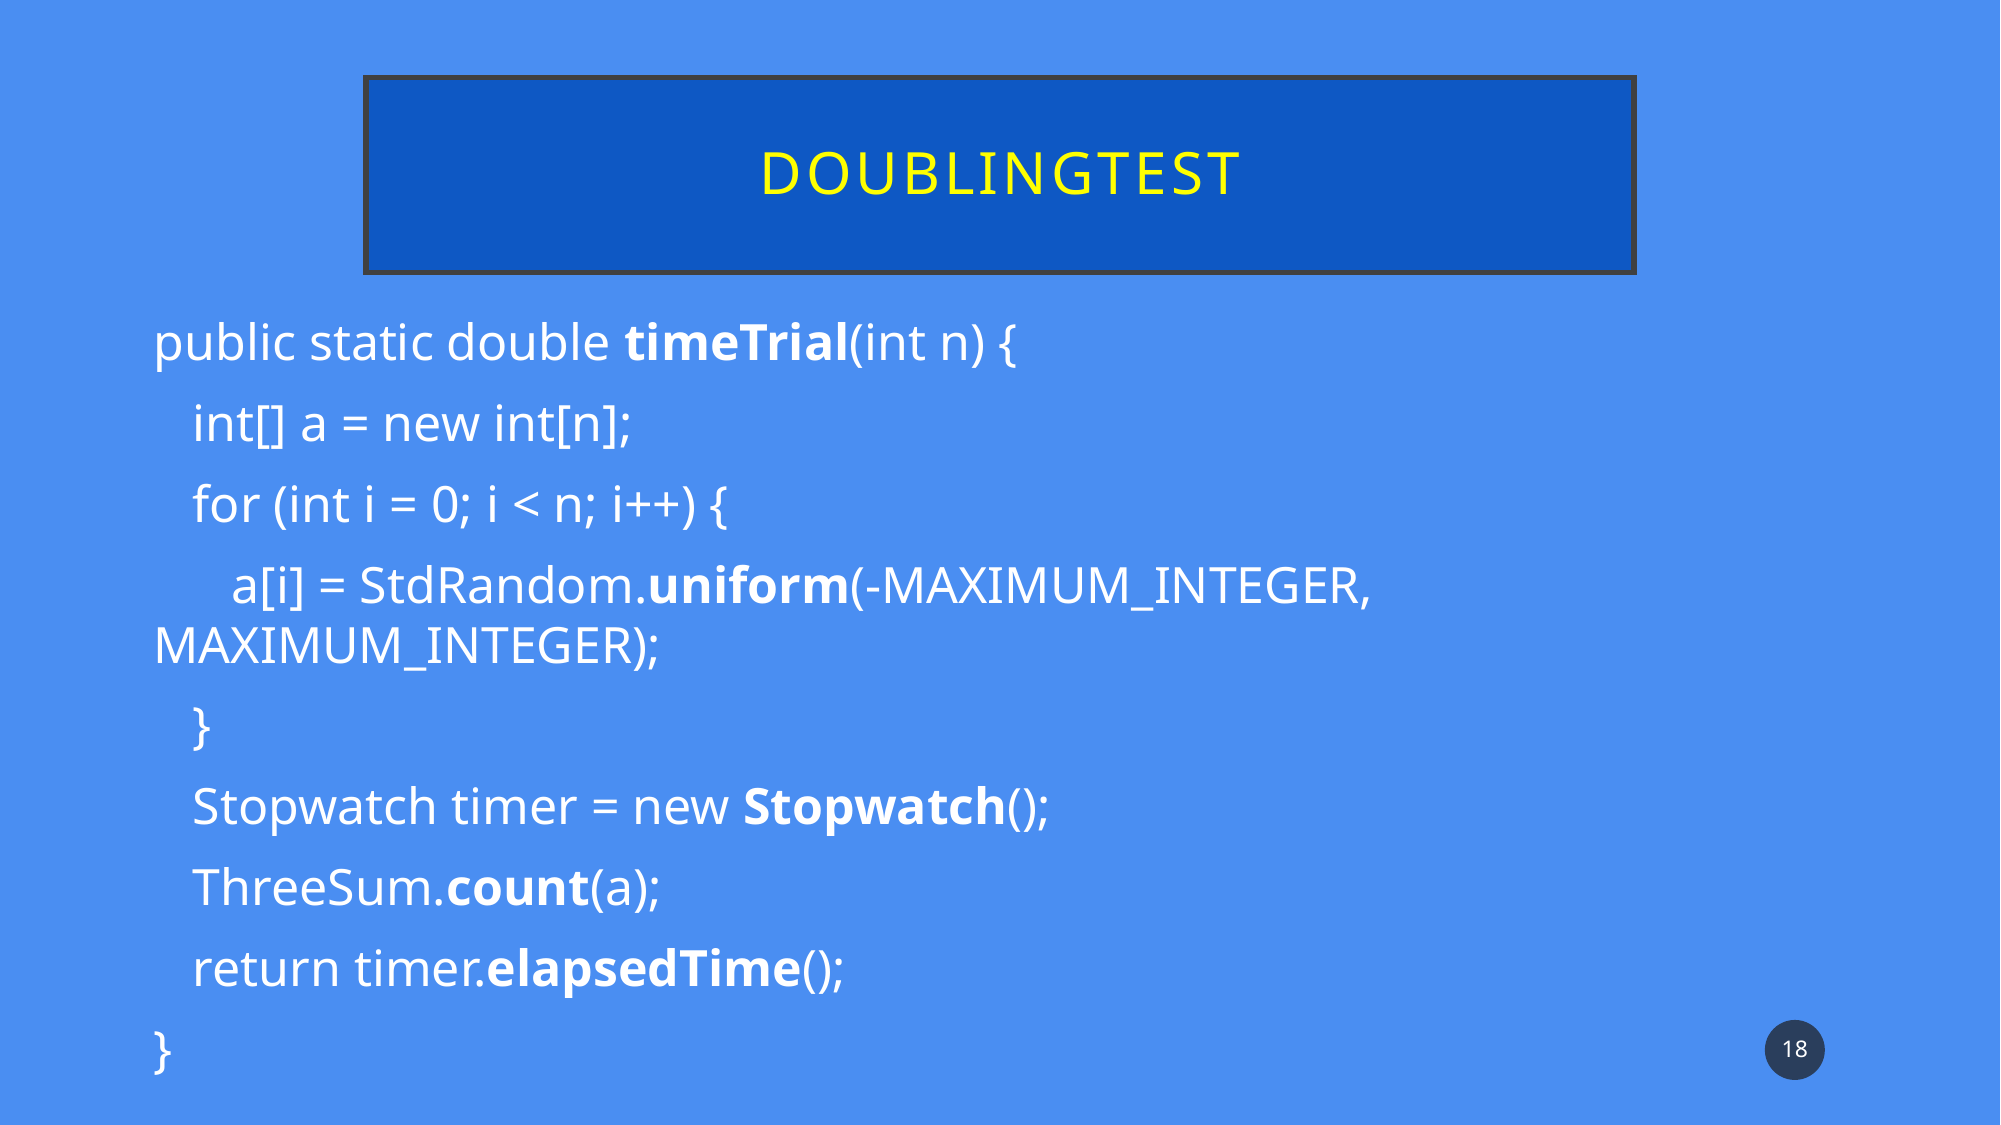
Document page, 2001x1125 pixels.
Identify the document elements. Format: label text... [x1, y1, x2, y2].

title DoublingTest [363, 75, 1637, 275]
slide_number 18 [1764, 1019, 1825, 1080]
list public static double timeTrial(int n) { int[] a = new int[n]; for (int i = 0; i < n; i++) { a[i] = StdRandom.uniform(-MAXIMUM_INTEGER, MAXIMUM_INTEGER); } Stopwatch timer = new Stopwatch(); ThreeSum.count(a); return timer.elapsedTime(); } [138, 303, 1839, 1047]
